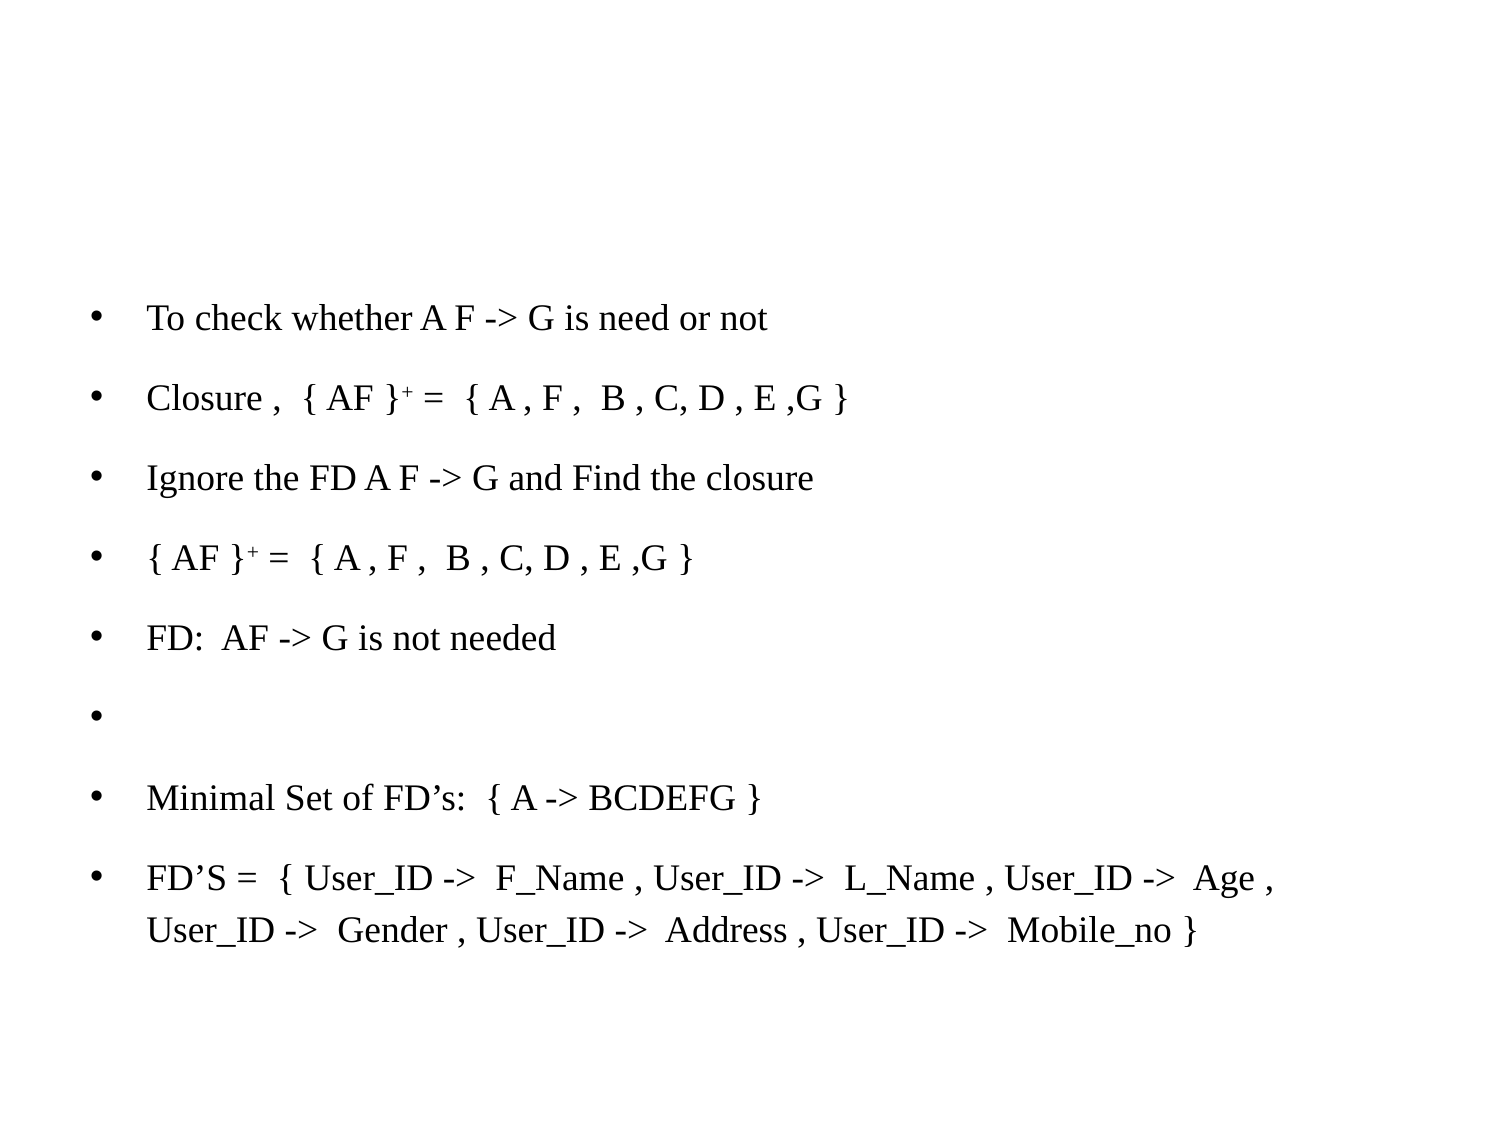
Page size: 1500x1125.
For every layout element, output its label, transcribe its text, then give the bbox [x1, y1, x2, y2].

list To check whether A F -> G is need or not Closure , { AF }+ = { A , F , B , C, D , E ,G } Ignore the FD A F -> G and Find the closure { AF }+ = { A , F , B , C, D , E ,G } FD: AF -> G is not needed Minimal Set of FD’s: { A -> BCDEFG } FD’S = { User_ID -> F_Name , User_ID -> L_Name , User_ID -> Age , User_ID -> Gender , User_ID -> Address , User_ID -> Mobile_no } [75, 45, 1425, 1005]
